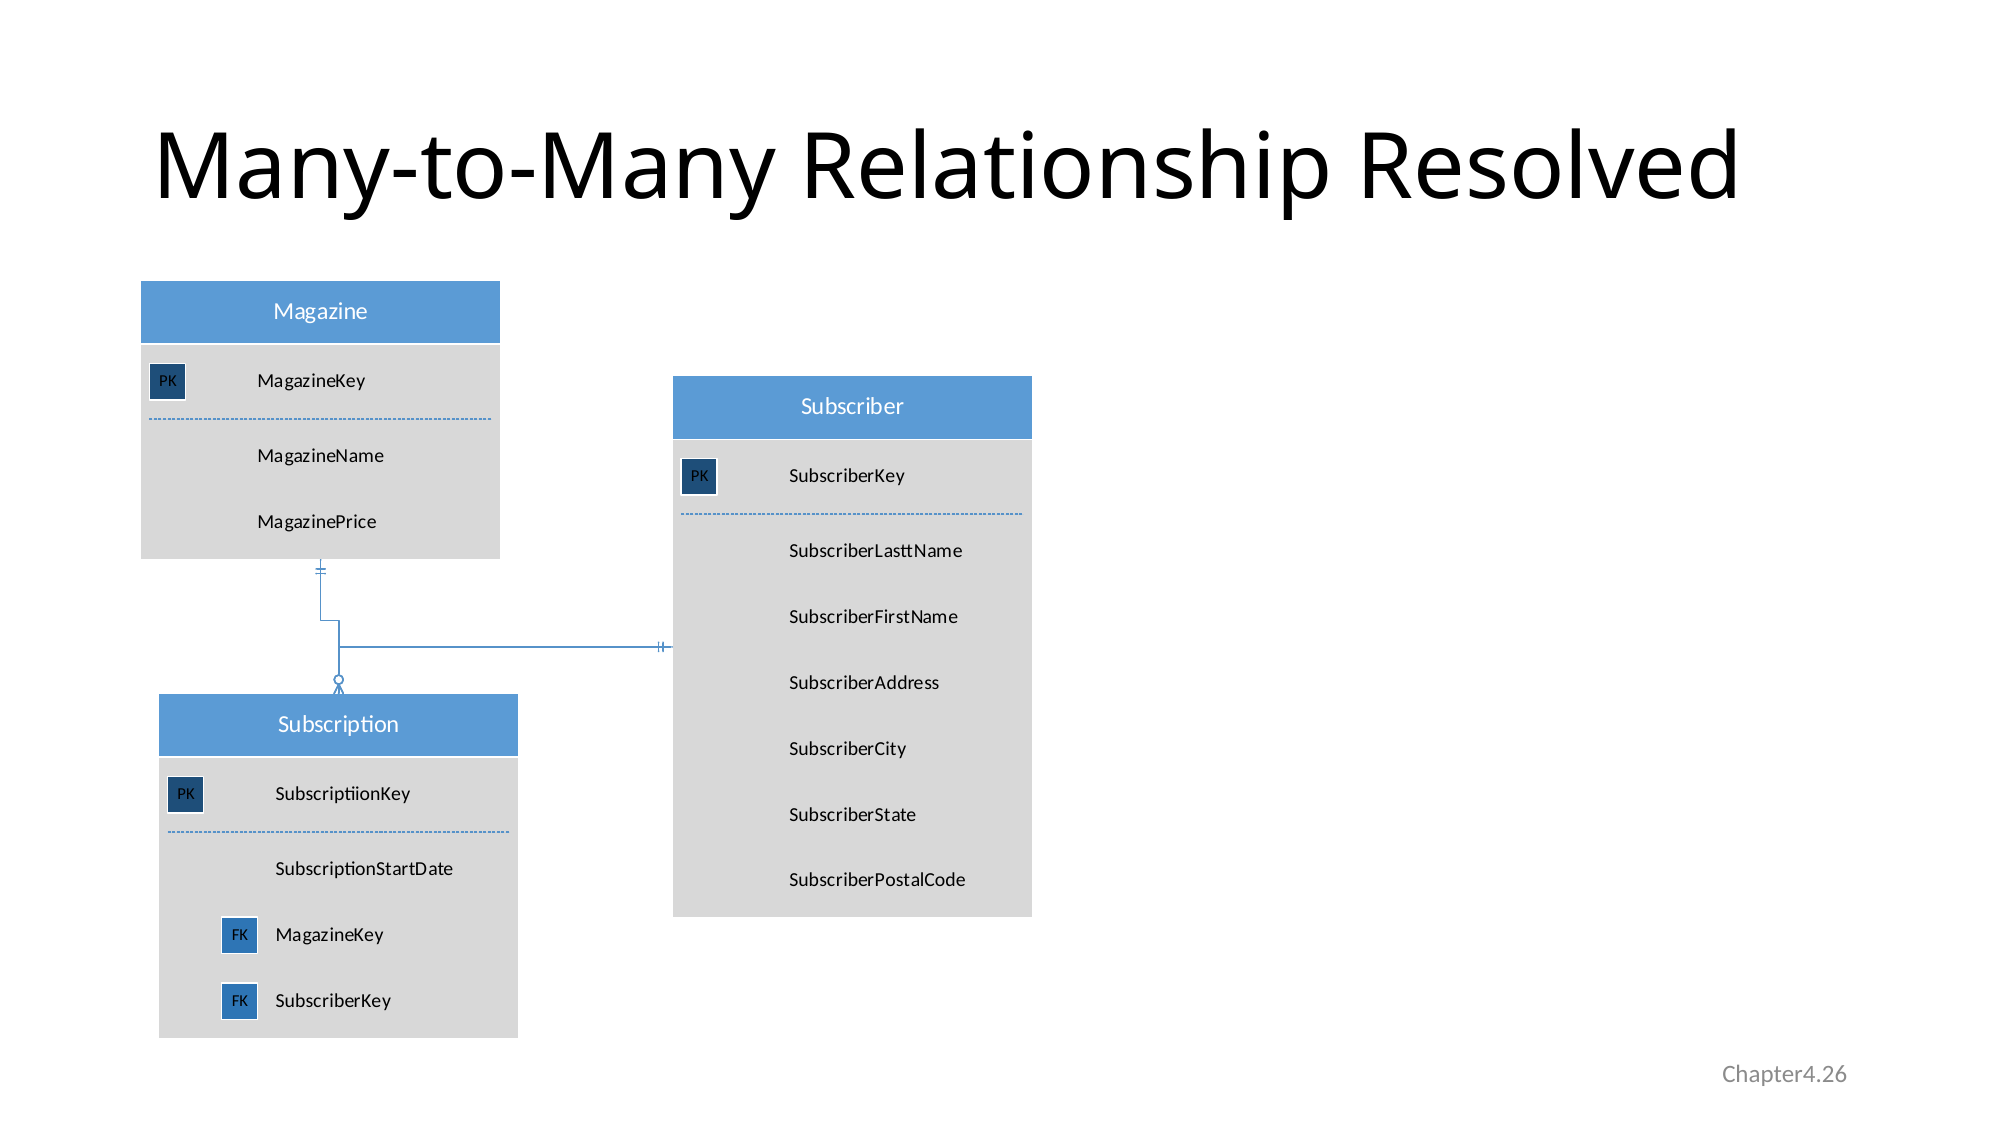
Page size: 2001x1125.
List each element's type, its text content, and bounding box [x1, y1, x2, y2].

title Many-to-Many Relationship Resolved [137, 59, 1863, 278]
picture [137, 277, 1035, 1040]
slide_number Chapter4.26 [1412, 1042, 1863, 1103]
